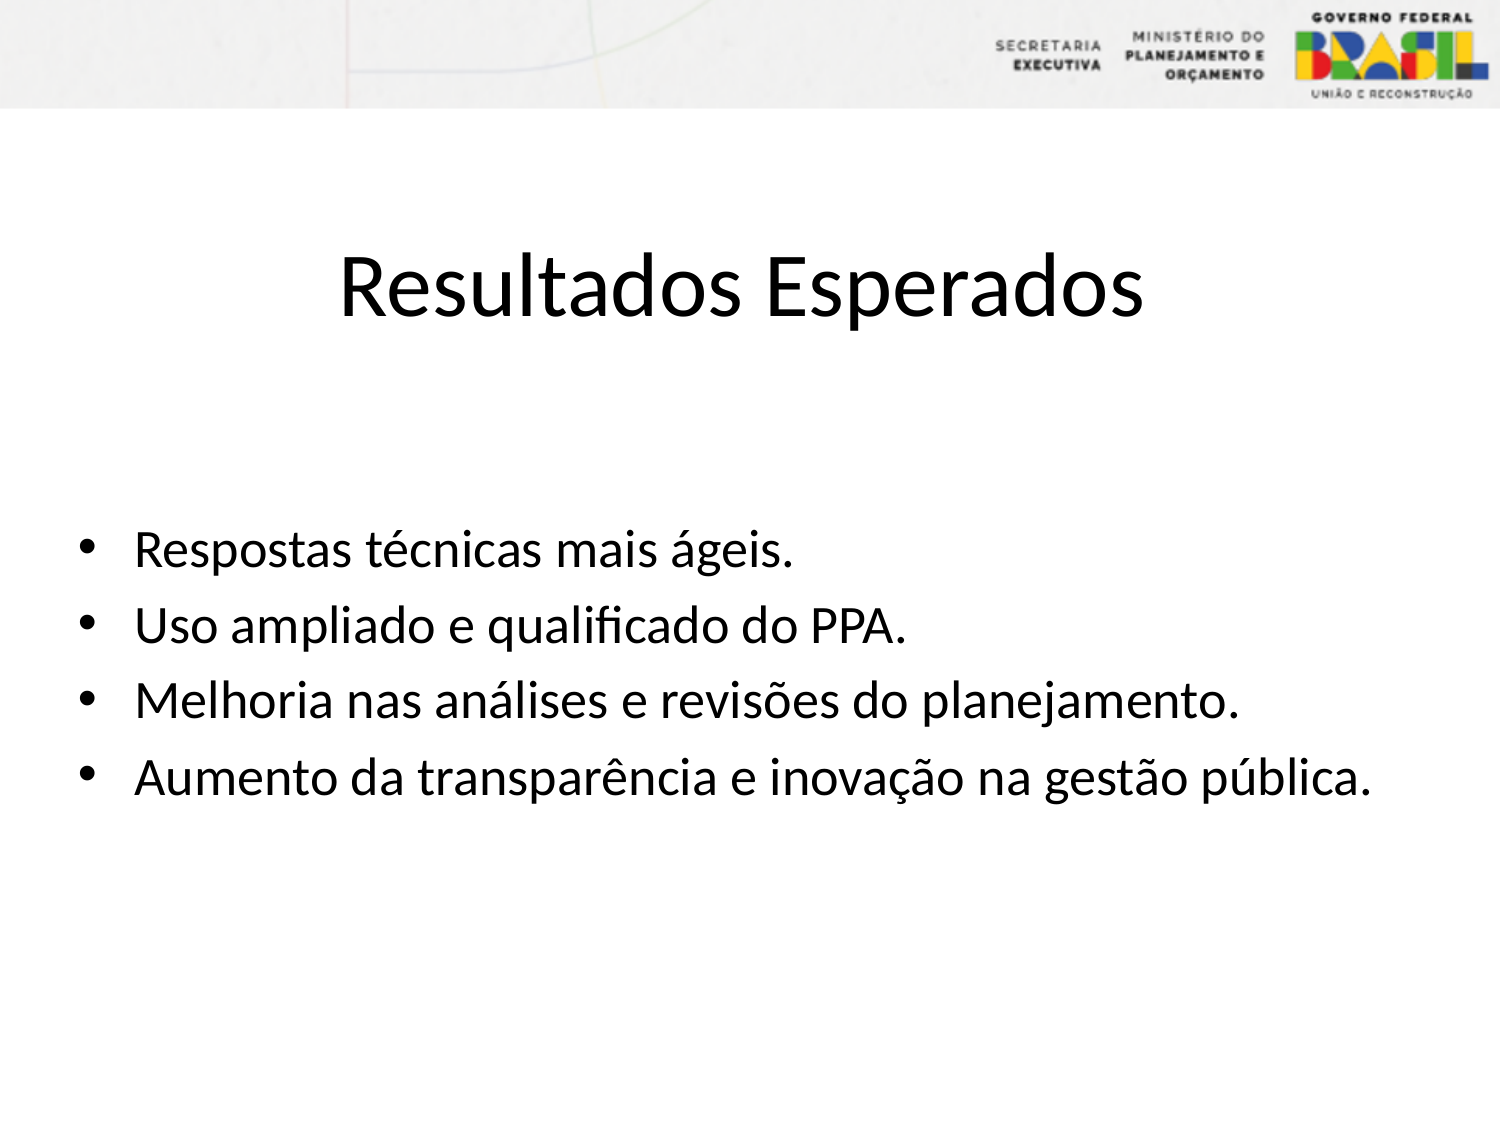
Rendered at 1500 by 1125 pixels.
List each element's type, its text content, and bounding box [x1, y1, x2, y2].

title Resultados Esperados [67, 186, 1418, 374]
picture [0, 0, 1500, 1125]
list Respostas técnicas mais ágeis. Uso ampliado e qualificado do PPA. Melhoria nas análises e revisões do planejamento. Aumento da transparência e inovação na gestão pública. [63, 505, 1413, 936]
